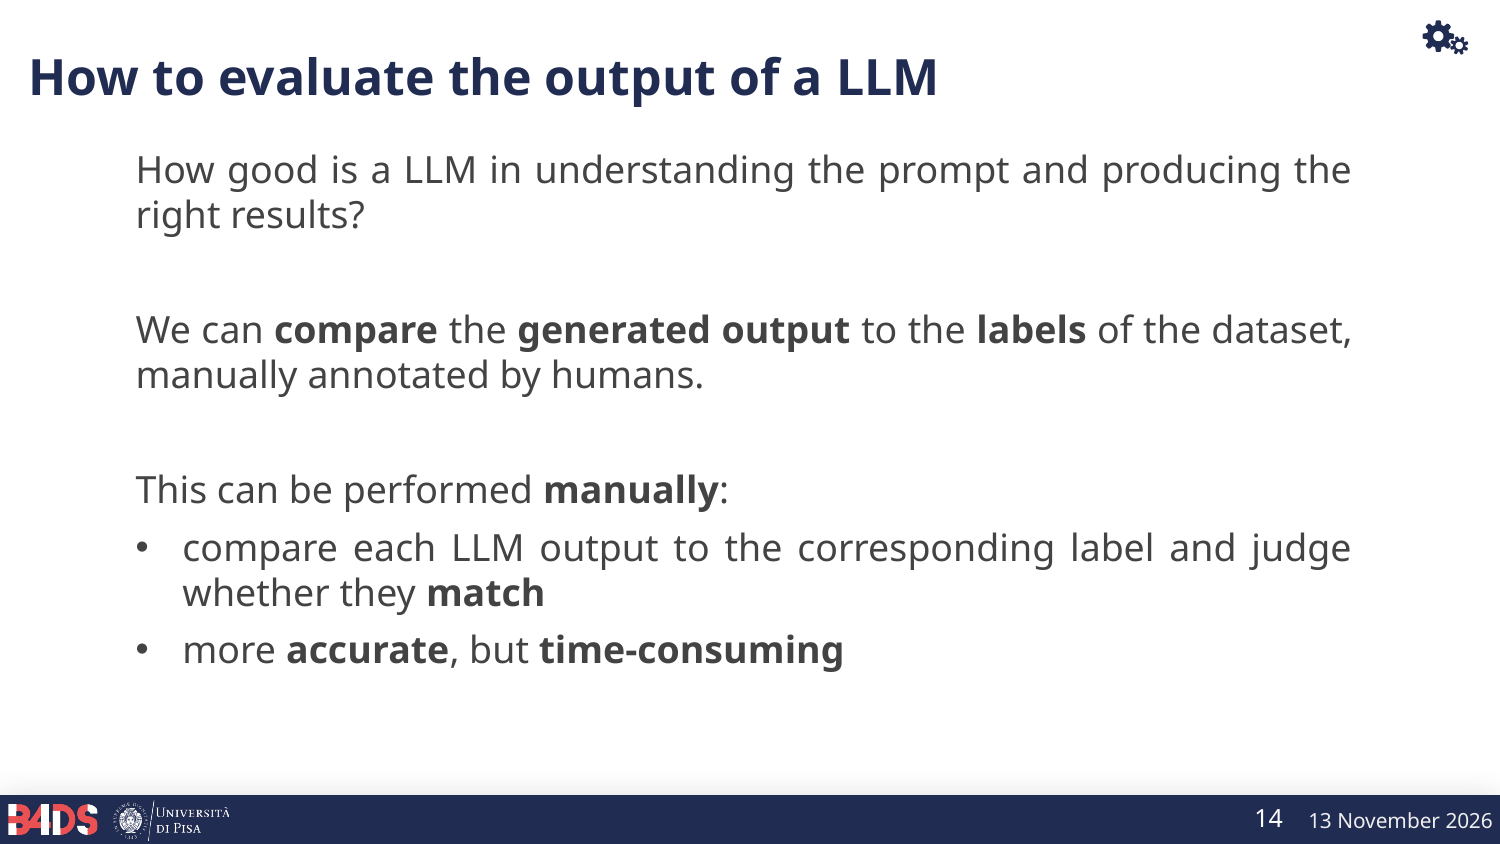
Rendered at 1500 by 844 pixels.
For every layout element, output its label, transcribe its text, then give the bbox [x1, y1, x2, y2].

text_box [1450, 36, 1469, 55]
text_box How to evaluate the output of a LLM [13, 9, 1380, 142]
text_box [1422, 20, 1455, 52]
text_box How good is a LLM in understanding the prompt and producing the right results? We can compare the generated output to the labels of the dataset, manually annotated by humans. This can be performed manually: compare each LLM output to the corresponding label and judge whether they match more accurate, but time-consuming [120, 131, 1368, 747]
